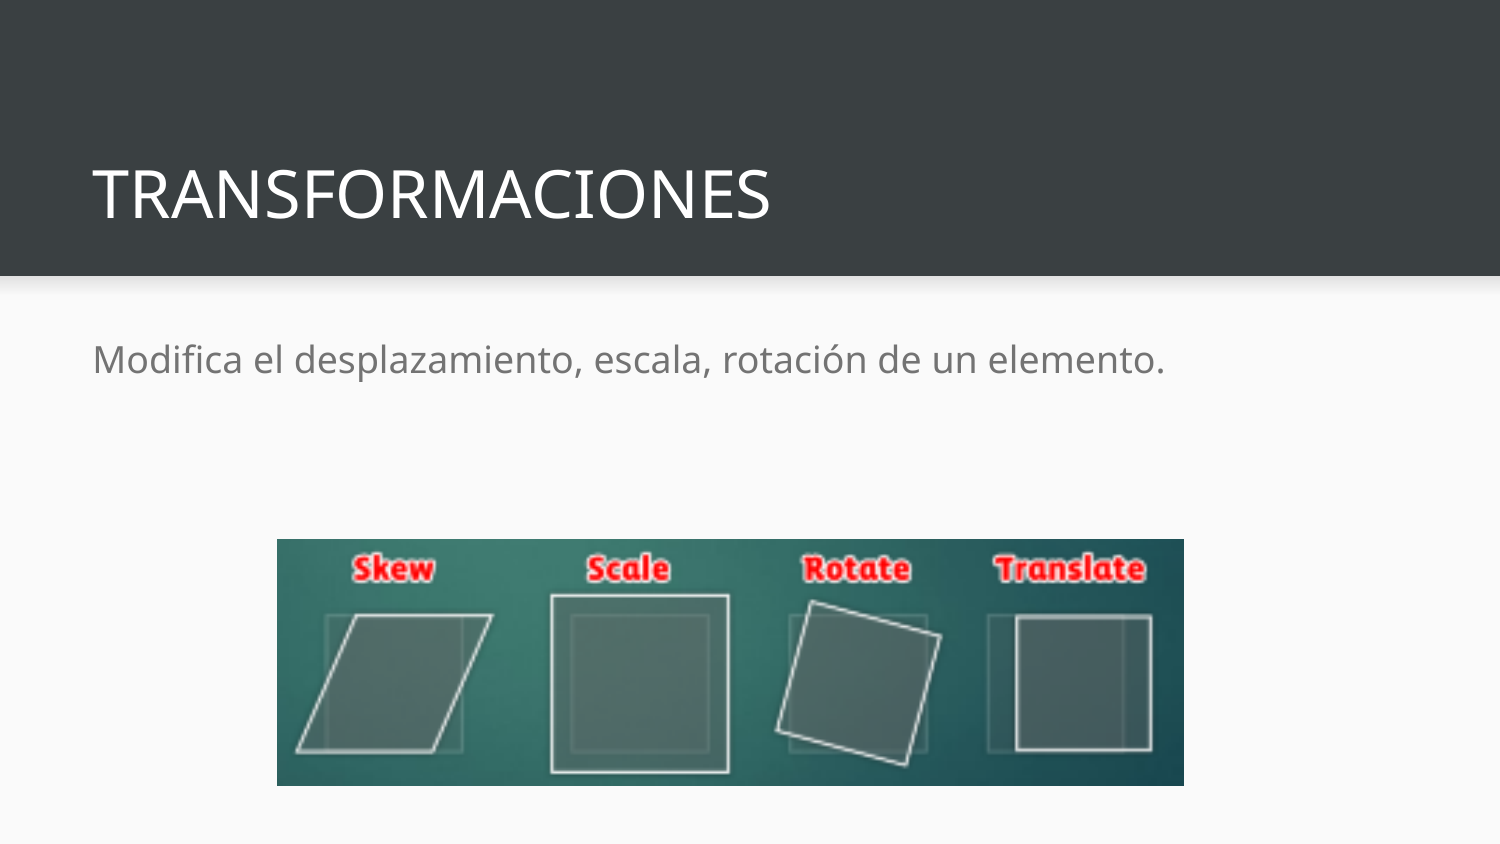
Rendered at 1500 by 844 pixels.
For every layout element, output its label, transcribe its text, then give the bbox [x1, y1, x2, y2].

title TRANSFORMACIONES [77, 121, 1427, 248]
list Modifica el desplazamiento, escala, rotación de un elemento. [77, 314, 1427, 504]
picture [277, 539, 1184, 787]
